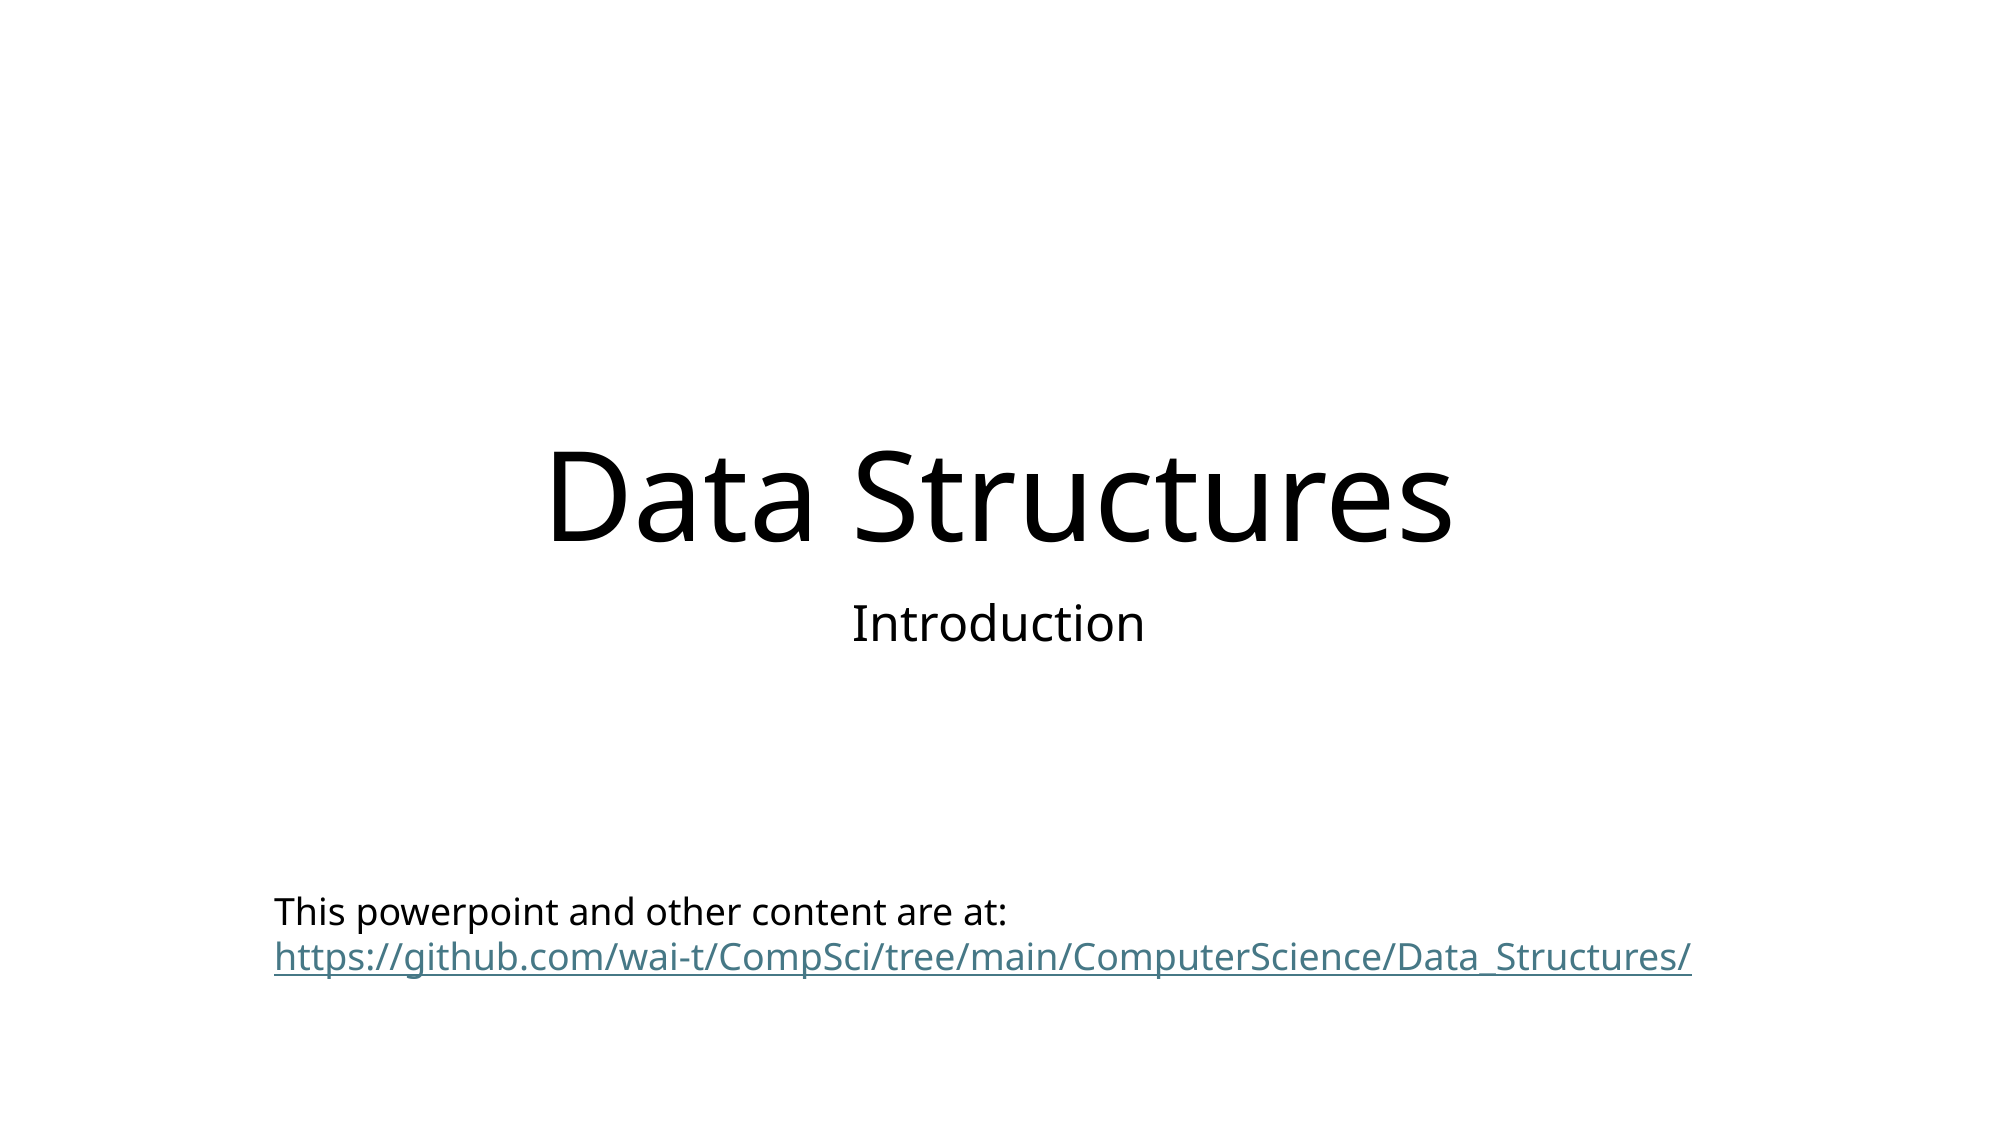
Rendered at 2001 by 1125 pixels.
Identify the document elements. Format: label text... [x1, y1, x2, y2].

text_box This powerpoint and other content are at: https://github.com/wai-t/CompSci/tree/main/ComputerScience/Data_Structures/ [259, 880, 1900, 992]
subtitle Introduction [249, 590, 1750, 863]
title Data Structures [249, 184, 1750, 576]
